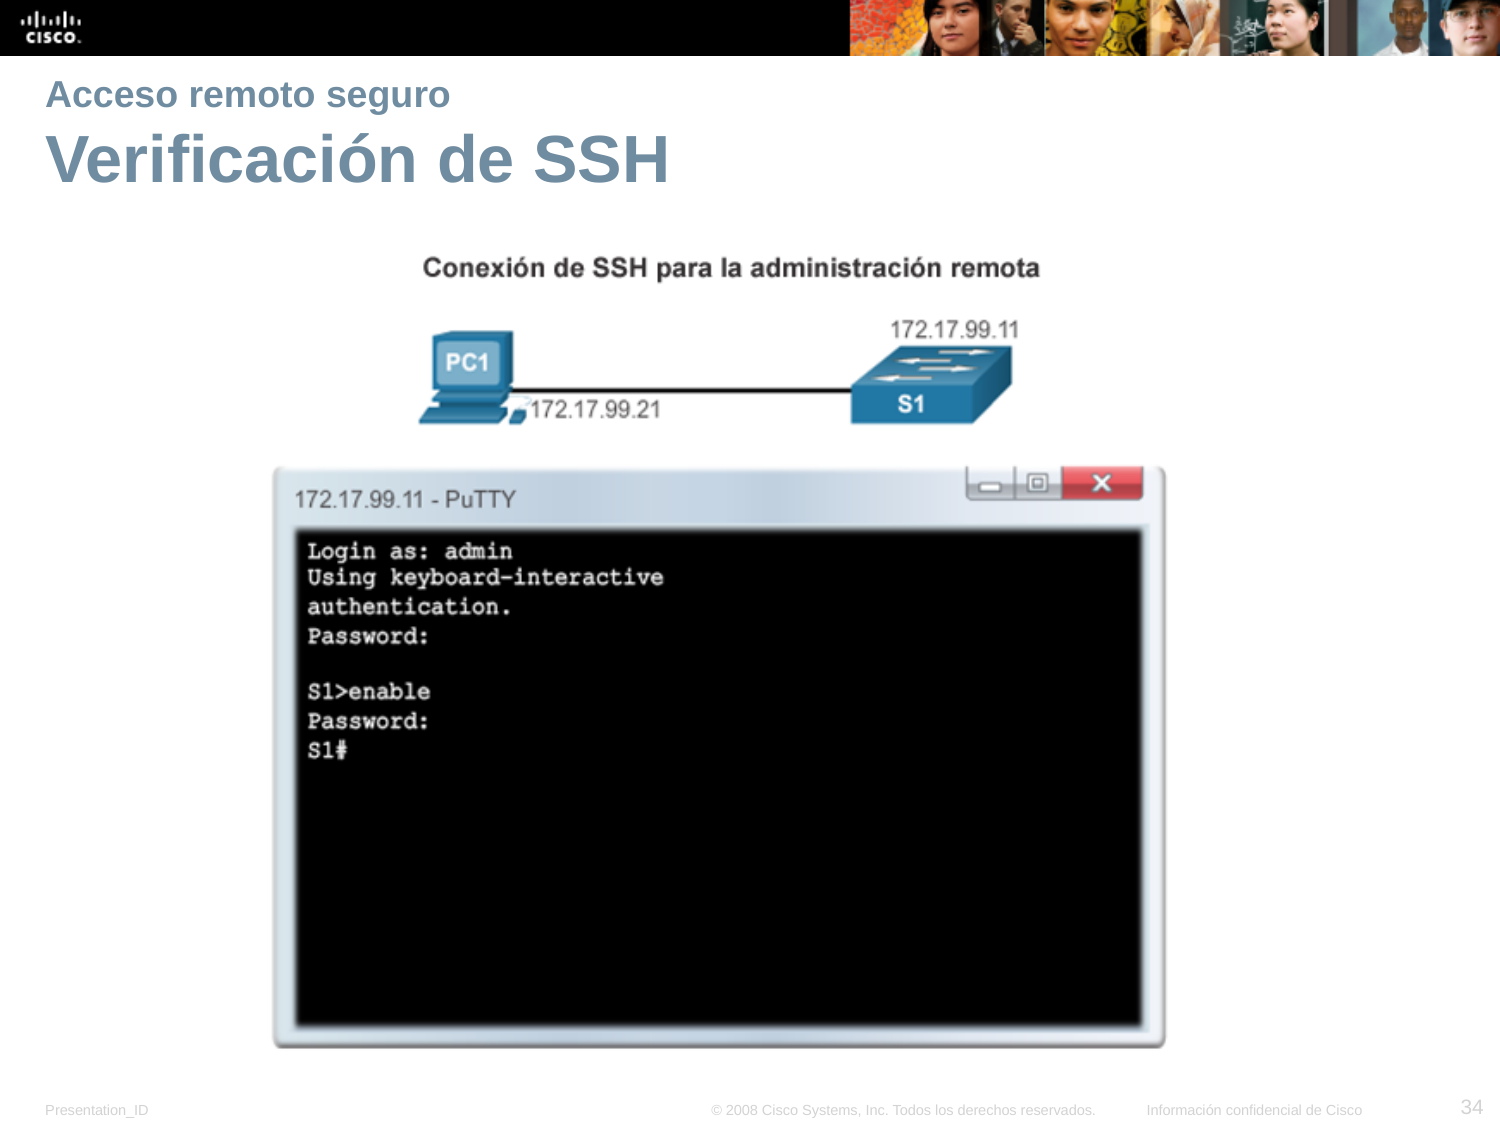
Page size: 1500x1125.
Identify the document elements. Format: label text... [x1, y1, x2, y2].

text_box Acceso remoto seguro Verificación de SSH [31, 64, 1471, 203]
picture [0, 0, 1500, 56]
picture [255, 247, 1198, 1073]
